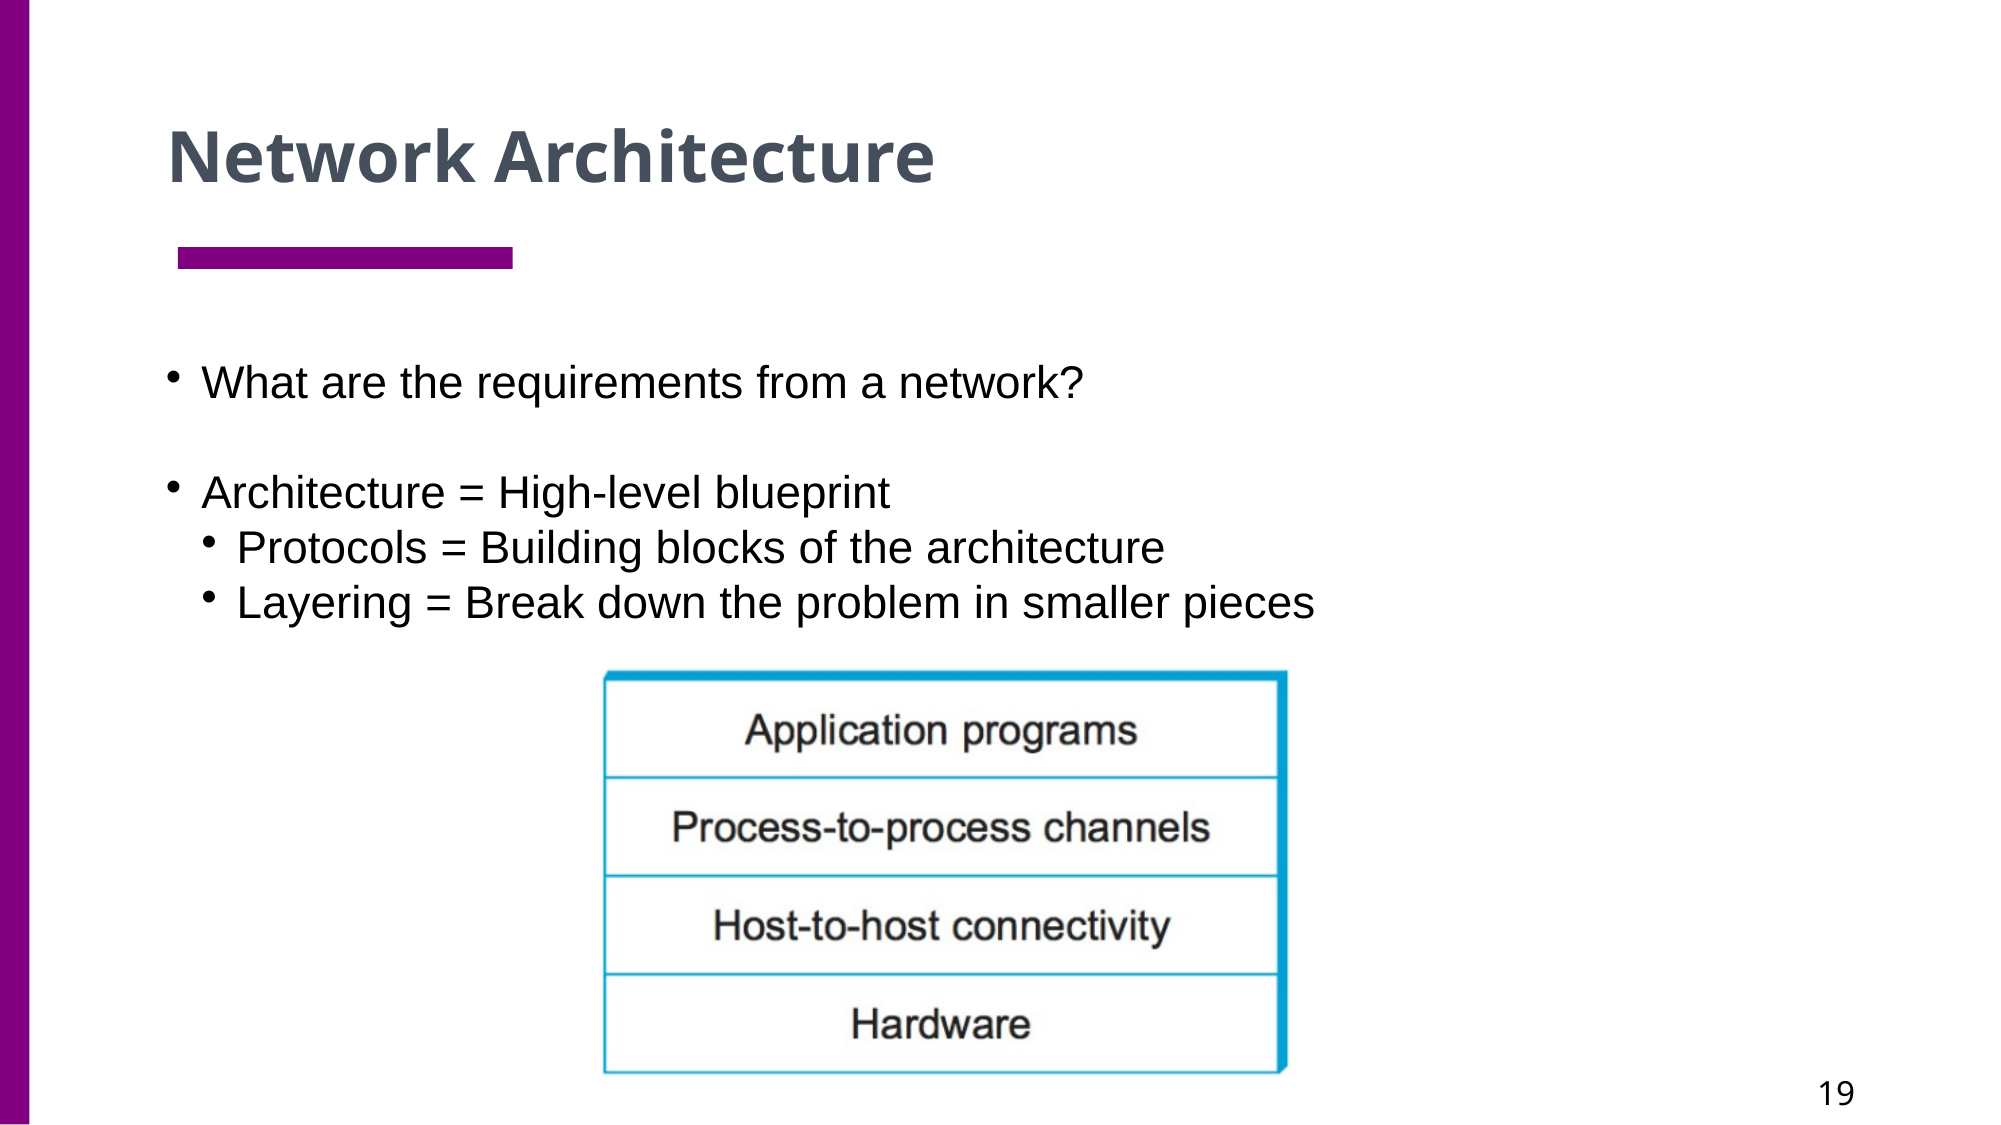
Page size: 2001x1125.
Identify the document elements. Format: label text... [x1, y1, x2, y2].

text_box [150, 224, 1965, 1125]
text_box What are the requirements from a network? Architecture = High-level blueprint Protocols = Building blocks of the architecture Layering = Break down the problem in smaller pieces [151, 345, 1770, 825]
picture [584, 644, 1305, 1094]
text_box Network Architecture [151, 0, 1849, 212]
